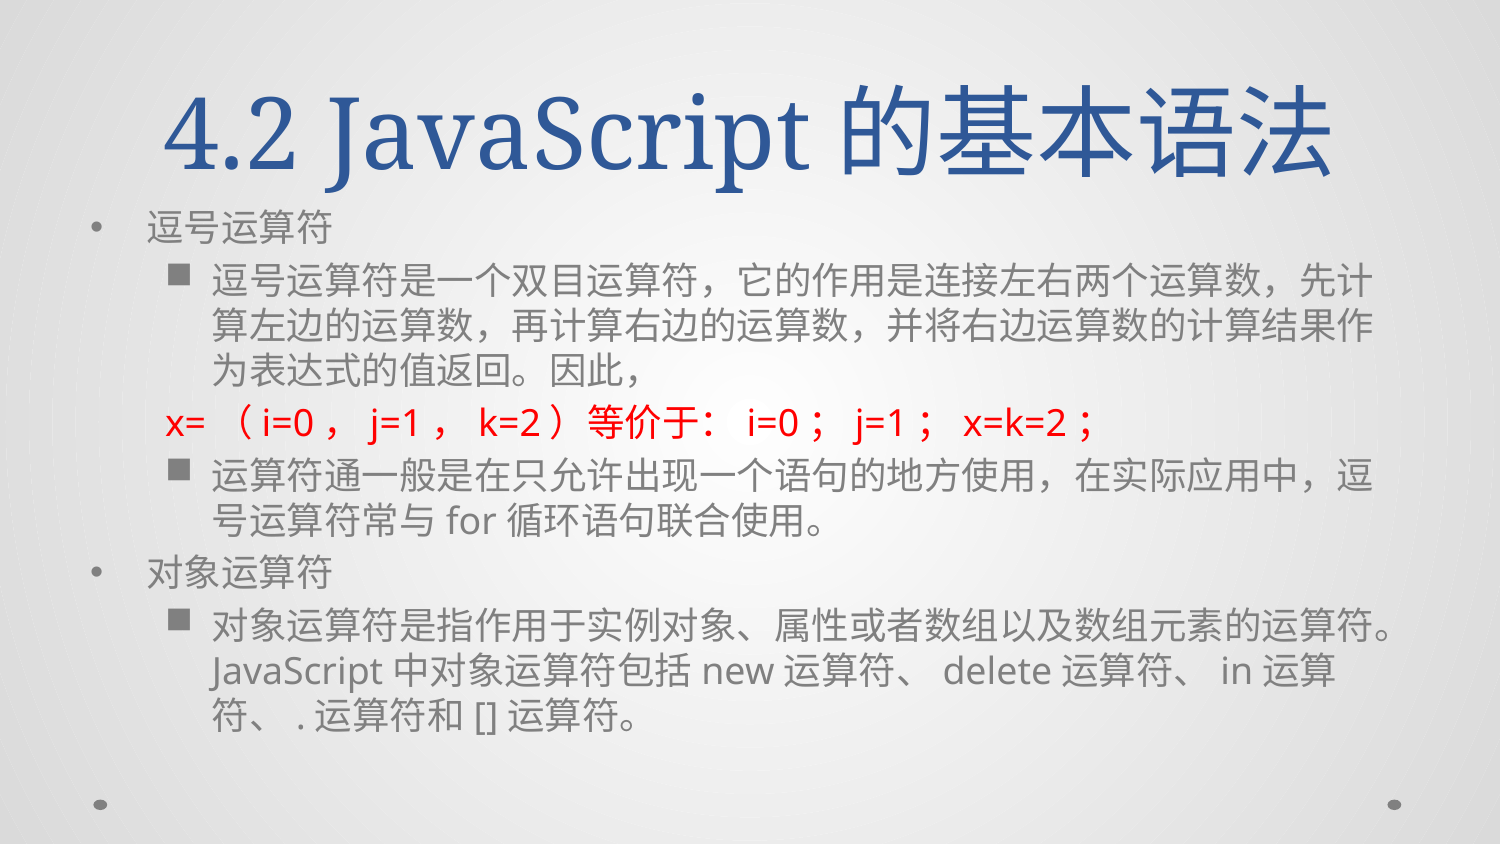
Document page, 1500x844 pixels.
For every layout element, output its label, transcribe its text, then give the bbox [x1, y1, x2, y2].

list 逗号运算符 逗号运算符是一个双目运算符，它的作用是连接左右两个运算数，先计算左边的运算数，再计算右边的运算数，并将右边运算数的计算结果作为表达式的值返回。因此， x=（i=0，j=1，k=2）等价于：i=0；j=1；x=k=2； 运算符通一般是在只允许出现一个语句的地方使用，在实际应用中，逗号运算符常与for循环语句联合使用。 对象运算符 对象运算符是指作用于实例对象、属性或者数组以及数组元素的运算符。JavaScript中对象运算符包括new运算符、delete运算符、in运算符、.运算符和[]运算符。 [75, 196, 1425, 754]
title 4.2 JavaScript的基本语法 [75, 0, 1425, 196]
